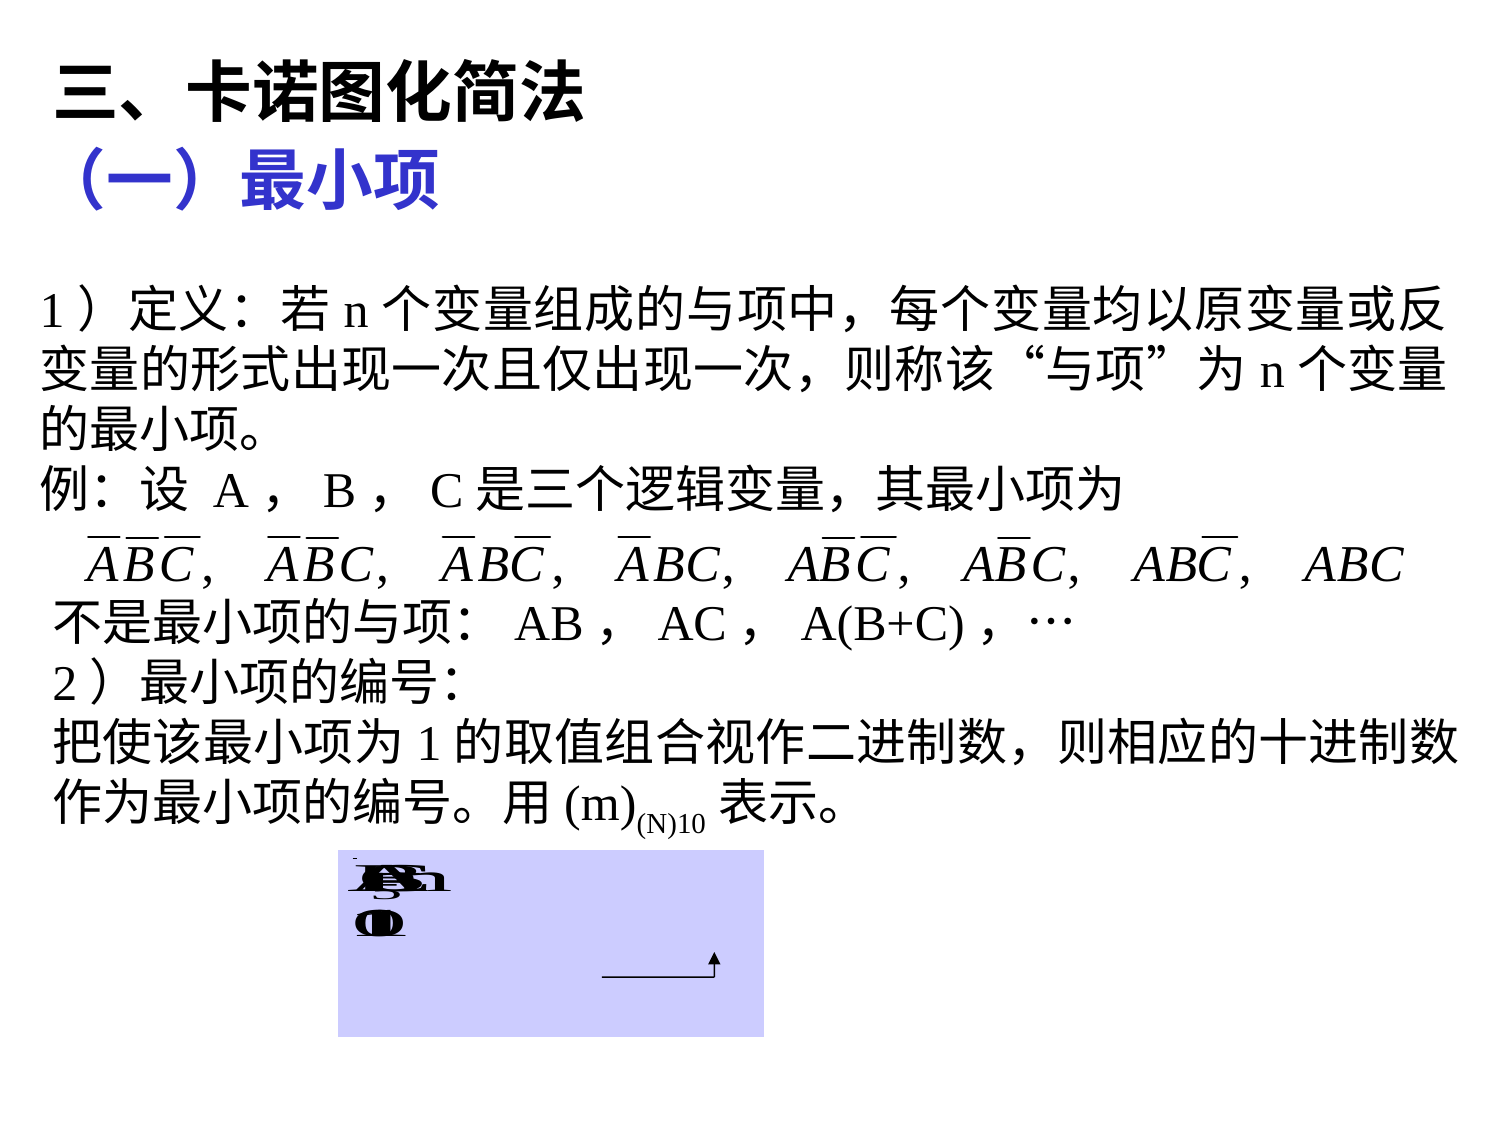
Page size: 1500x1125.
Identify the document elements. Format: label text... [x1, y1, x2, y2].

text_box 不是最小项的与项：AB，AC，A(B+C)，… 2）最小项的编号： 把使该最小项为1的取值组合视作二进制数，则相应的十进制数作为最小项的编号。用(m)(N)10表示。 [37, 583, 1475, 847]
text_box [337, 849, 765, 1038]
text_box （一）最小项 1）定义：若n个变量组成的与项中，每个变量均以原变量或反变量的形式出现一次且仅出现一次，则称该“与项”为n个变量的最小项。 例：设 A，B，C是三个逻辑变量，其最小项为 [24, 130, 1463, 525]
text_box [74, 524, 1413, 603]
text_box 三、卡诺图化简法 [37, 42, 602, 130]
